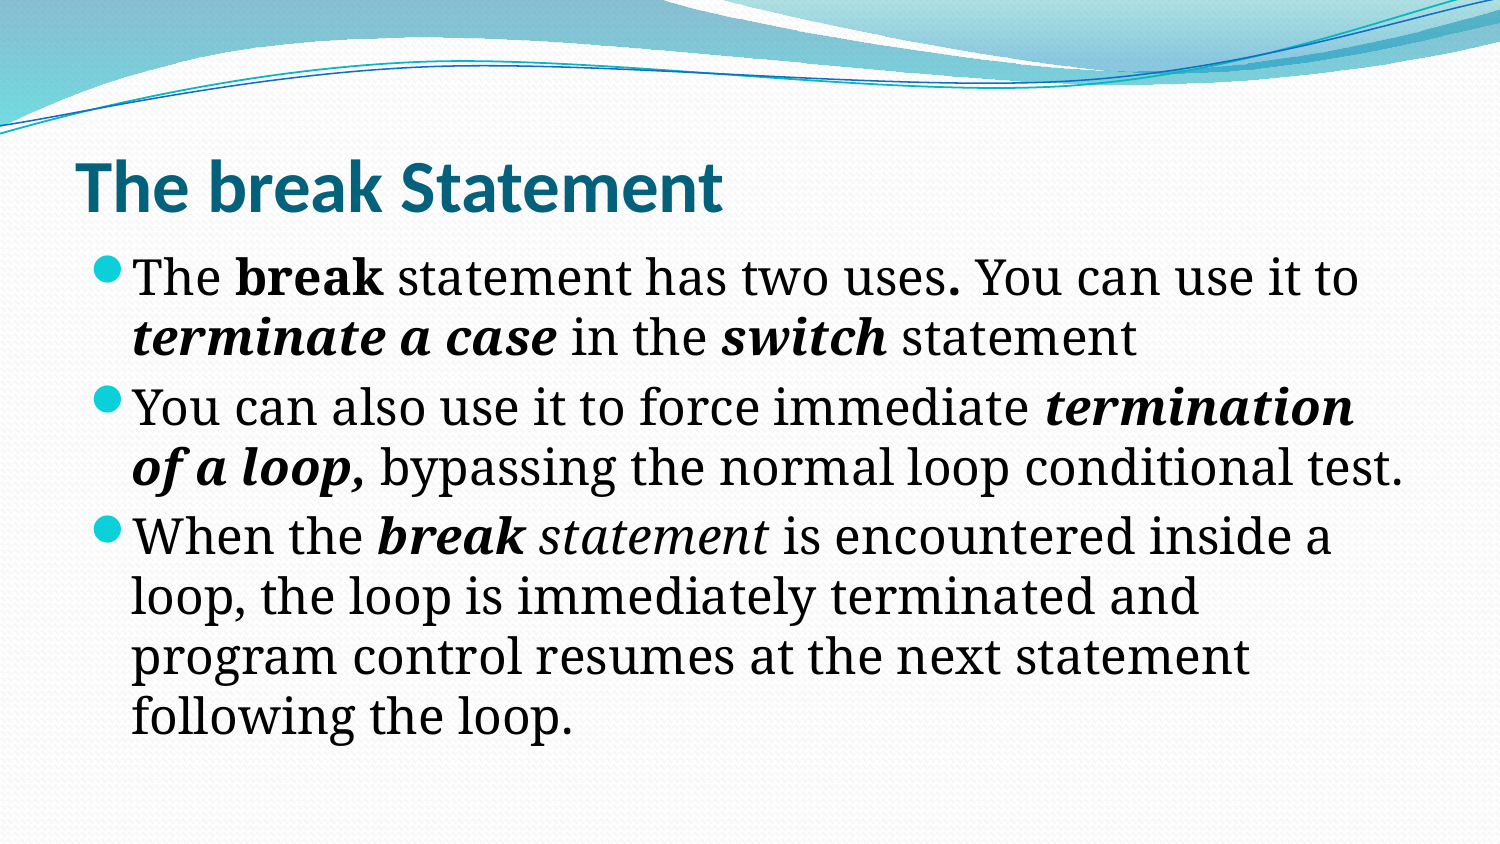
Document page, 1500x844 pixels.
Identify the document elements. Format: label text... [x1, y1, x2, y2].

list The break statement has two uses. You can use it to terminate a case in the switch statement You can also use it to force immediate termination of a loop, bypassing the normal loop conditional test. When the break statement is encountered inside a loop, the loop is immediately terminated and program control resumes at the next statement following the loop. [75, 238, 1425, 779]
title The break Statement [75, 86, 1425, 228]
